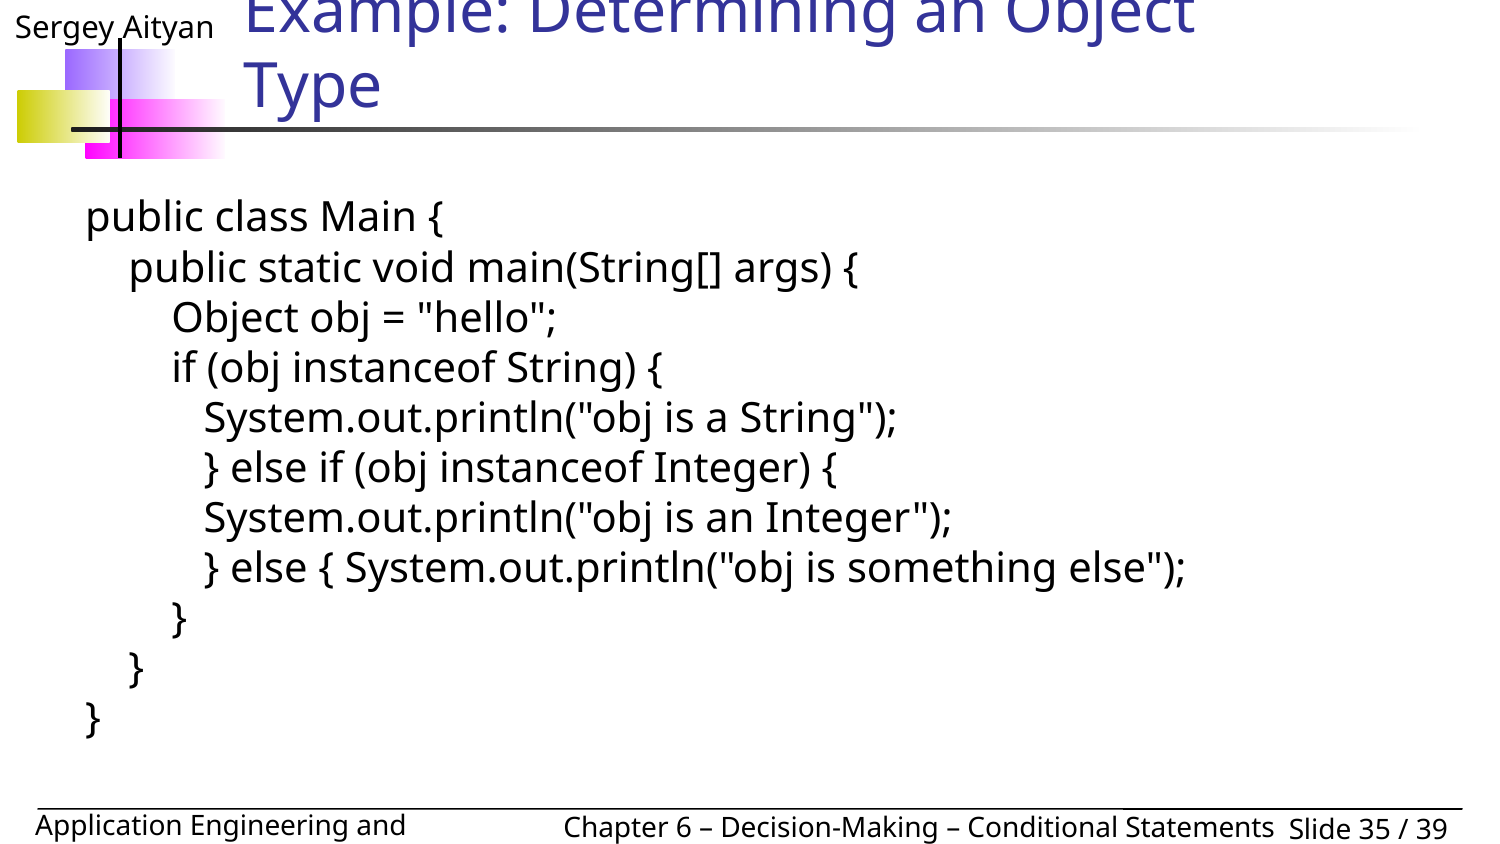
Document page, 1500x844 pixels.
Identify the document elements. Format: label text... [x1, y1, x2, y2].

title Example: Determining an Object Type [228, 46, 1332, 128]
list public class Main { public static void main(String[] args) { Object obj = "hello"; if (obj instanceof String) { System.out.println("obj is a String"); } else if (obj instanceof Integer) { System.out.println("obj is an Integer"); } else { System.out.println("obj is something else"); } } } [70, 182, 1388, 750]
